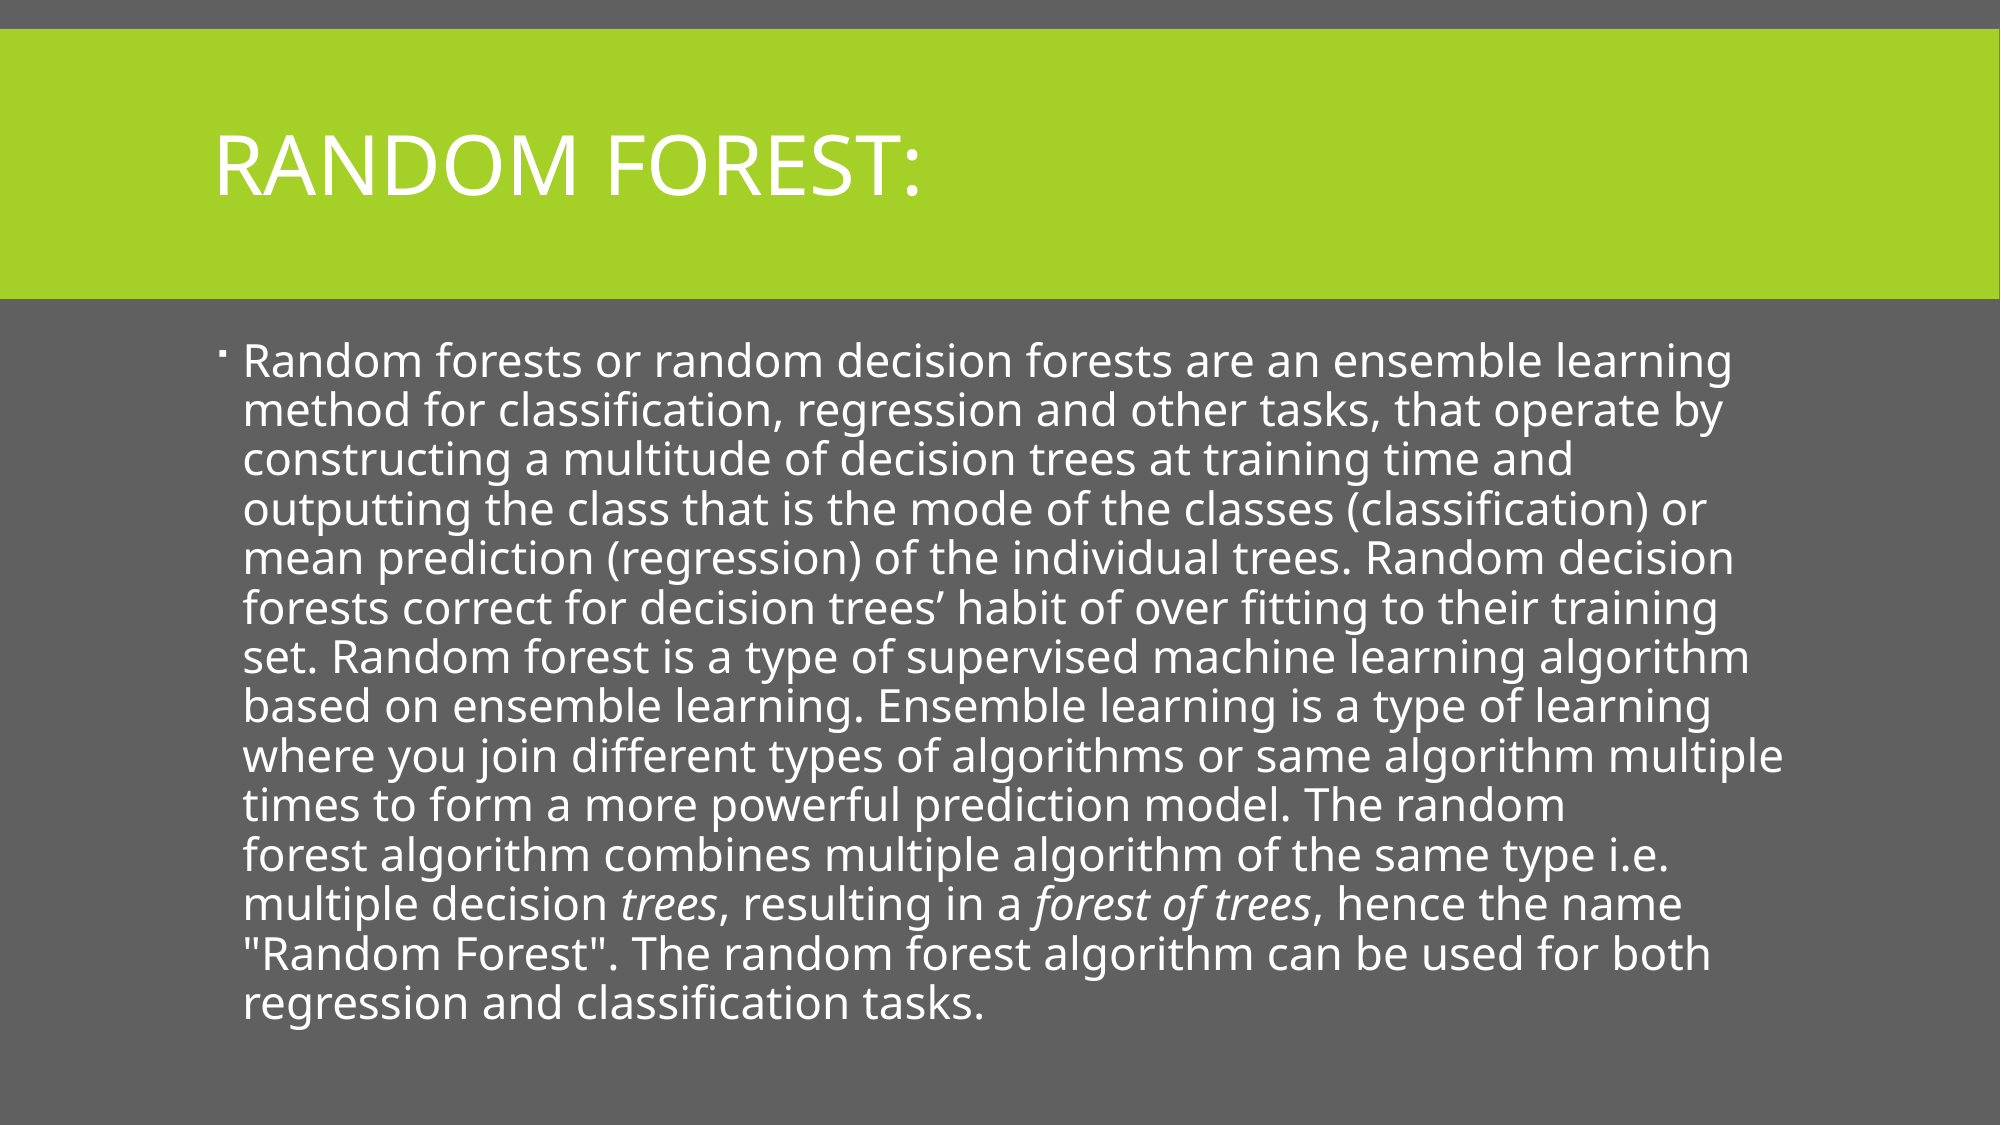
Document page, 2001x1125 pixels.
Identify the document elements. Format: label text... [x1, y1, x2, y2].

title RANDOM FOREST: [197, 46, 1803, 295]
list Random forests or random decision forests are an ensemble learning method for classification, regression and other tasks, that operate by constructing a multitude of decision trees at training time and outputting the class that is the mode of the classes (classification) or mean prediction (regression) of the individual trees. Random decision forests correct for decision trees’ habit of over fitting to their training set. Random forest is a type of supervised machine learning algorithm based on ensemble learning. Ensemble learning is a type of learning where you join different types of algorithms or same algorithm multiple times to form a more powerful prediction model. The random forest algorithm combines multiple algorithm of the same type i.e. multiple decision trees, resulting in a forest of trees, hence the name "Random Forest". The random forest algorithm can be used for both regression and classification tasks. [197, 329, 1803, 1020]
